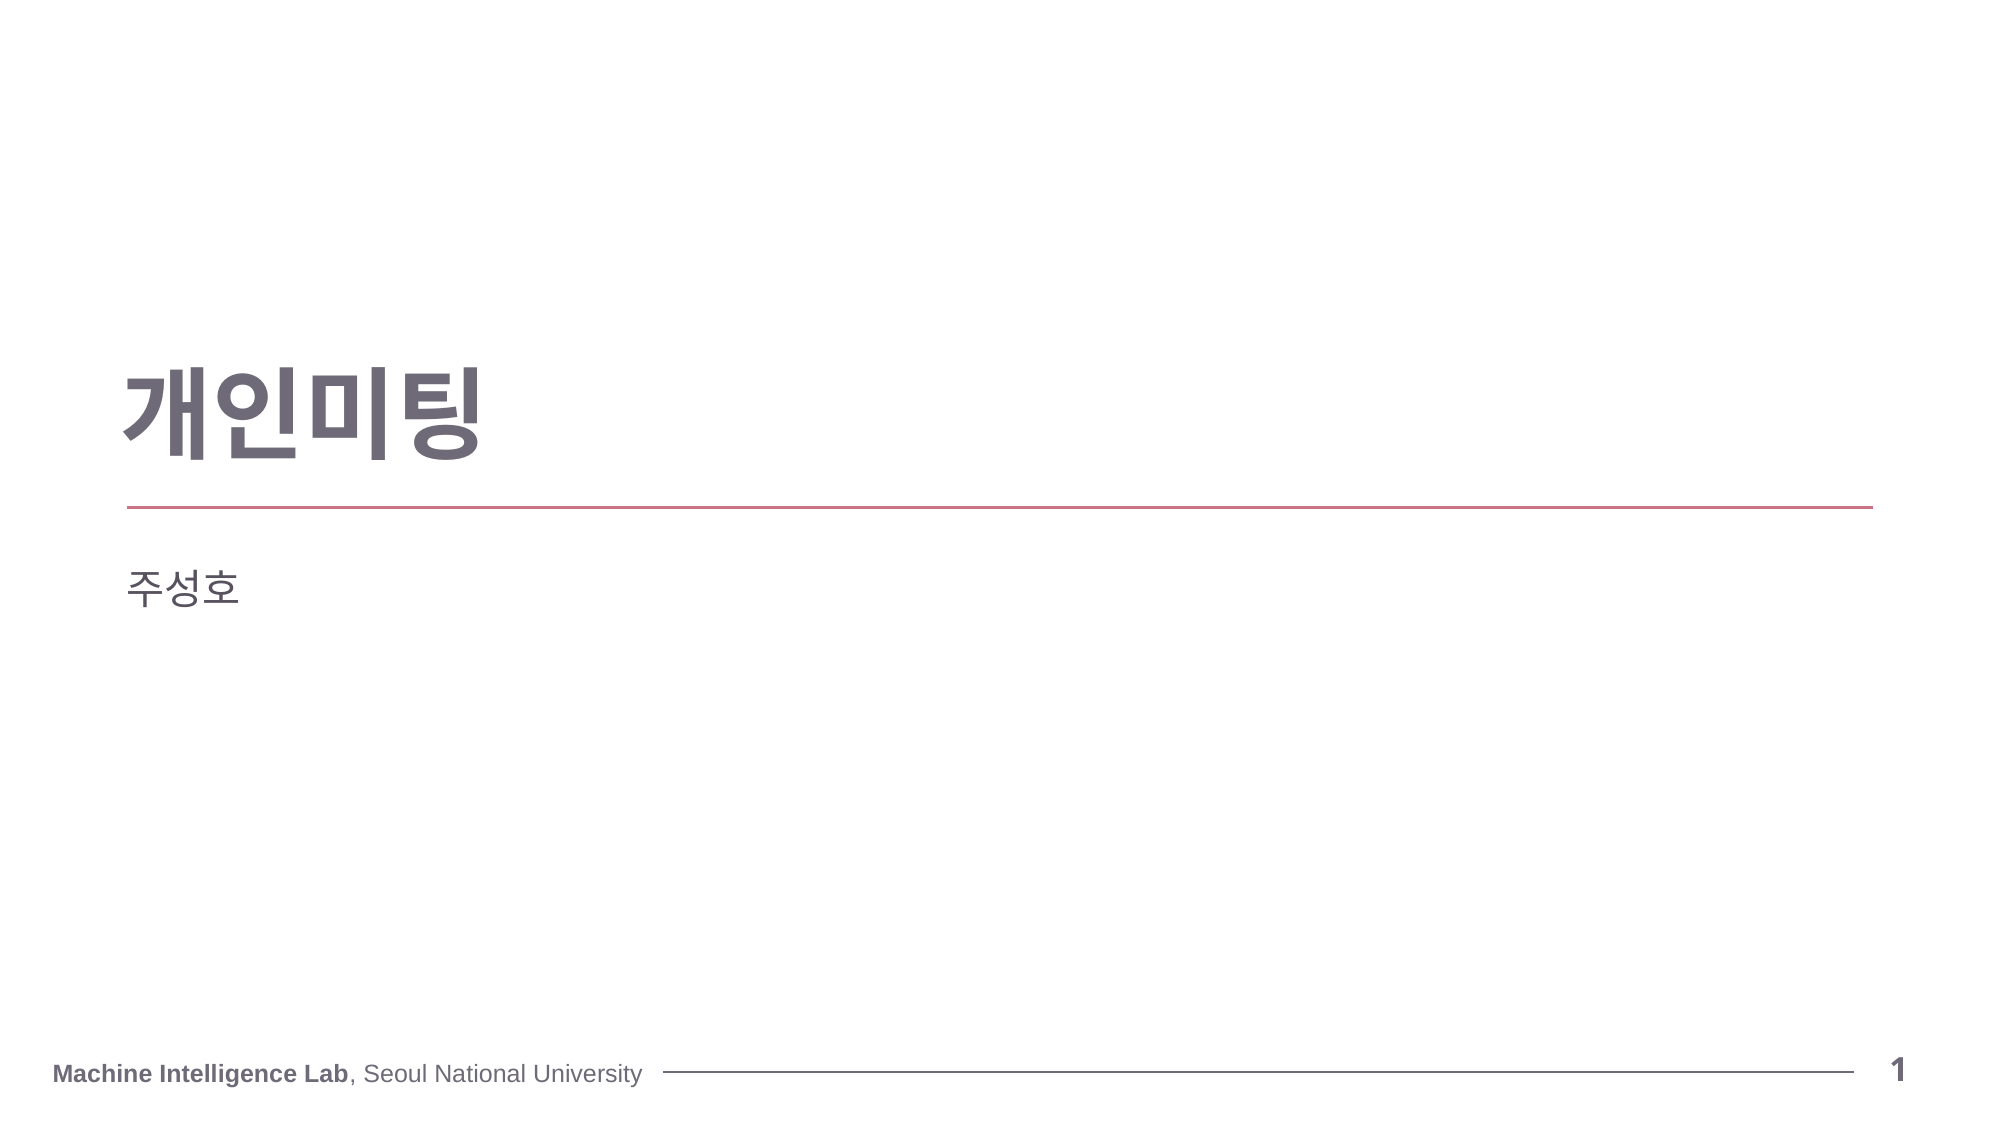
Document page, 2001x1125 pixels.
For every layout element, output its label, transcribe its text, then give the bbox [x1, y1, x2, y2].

subtitle 주성호 [105, 561, 1606, 622]
title 개인미팅 [105, 303, 1606, 481]
